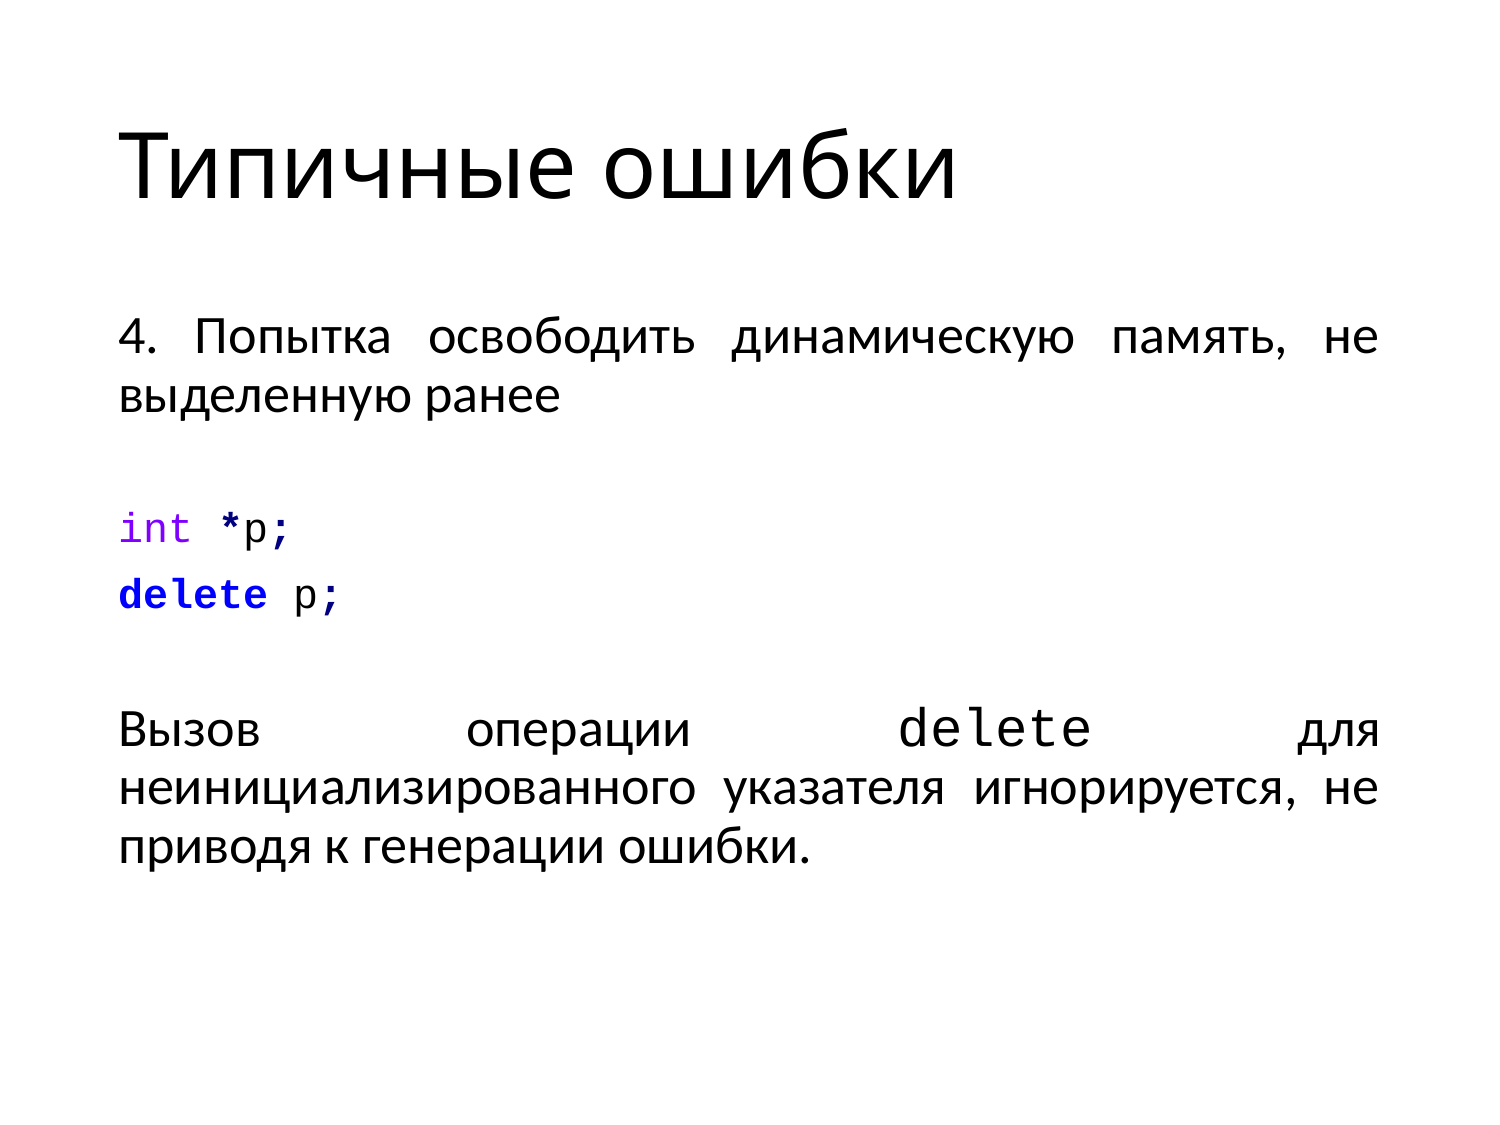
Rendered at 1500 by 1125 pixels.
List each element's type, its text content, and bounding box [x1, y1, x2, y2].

title Типичные ошибки [103, 59, 1397, 278]
list 4. Попытка освободить динамическую память, не выделенную ранее int *p; delete p; Вызов операции delete для неинициализированного указателя игнорируется, не приводя к генерации ошибки. [103, 299, 1397, 1014]
